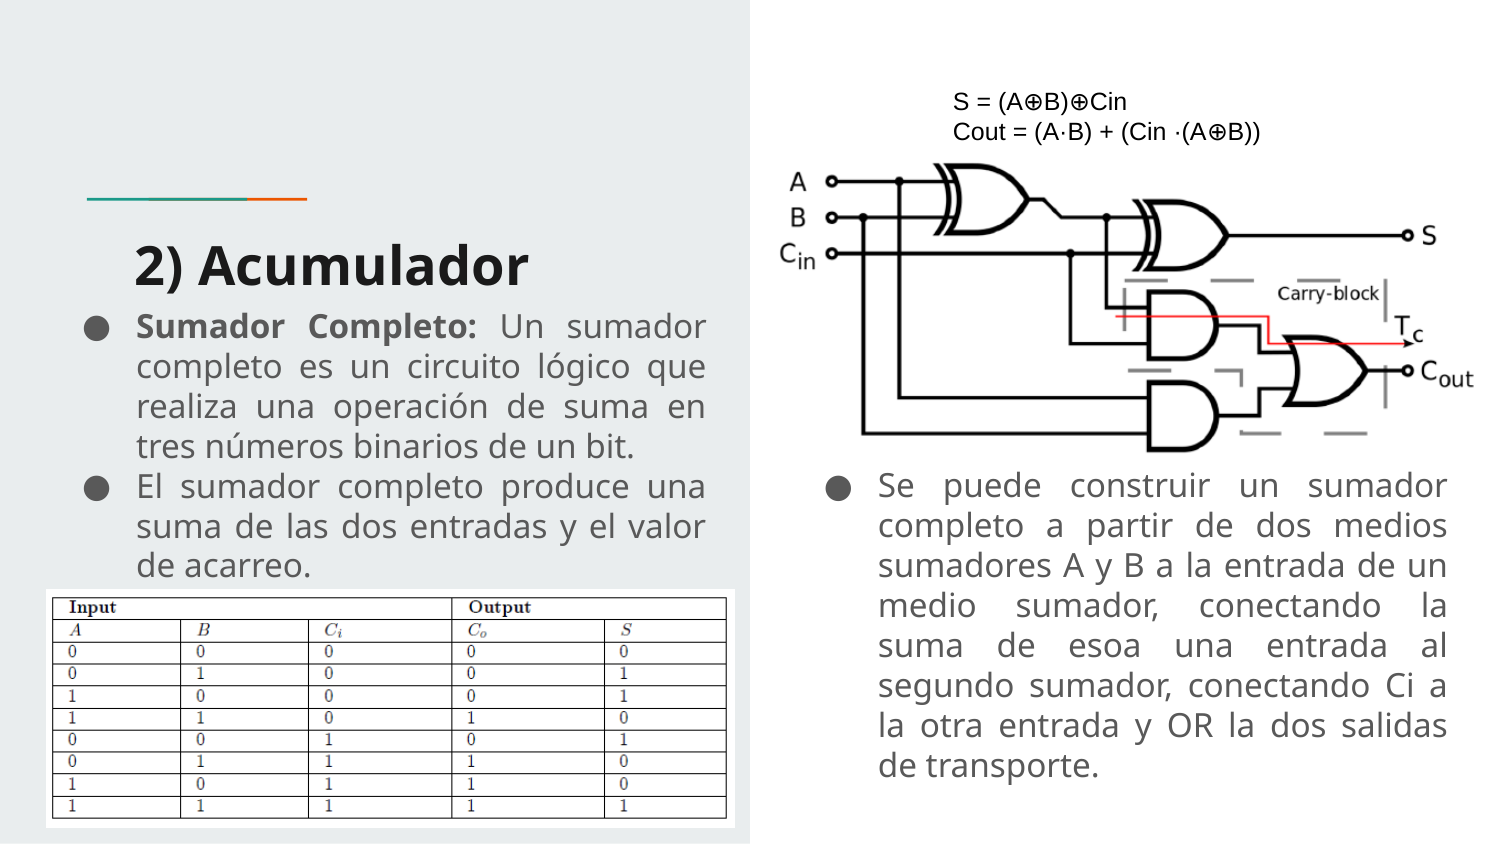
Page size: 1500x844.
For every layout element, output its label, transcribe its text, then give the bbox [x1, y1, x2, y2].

list S = (A⊕B)⊕Cin Cout = (A·B) + (Cin ·(A⊕B)) Se puede construir un sumador completo a partir de dos medios sumadores A y B a la entrada de un medio sumador, conectando la suma de esoa una entrada al segundo sumador, conectando Ci a la otra entrada y OR la dos salidas de transporte. [787, 467, 1464, 815]
list S = (A⊕B)⊕Cin Cout = (A·B) + (Cin ·(A⊕B)) Se puede construir un sumador completo a partir de dos medios sumadores A y B a la entrada de un medio sumador, conectando la suma de esoa una entrada al segundo sumador, conectando Ci a la otra entrada y OR la dos salidas de transporte. [787, 68, 1464, 157]
picture [766, 158, 1486, 460]
list Sumador Completo: Un sumador completo es un circuito lógico que realiza una operación de suma en tres números binarios de un bit. El sumador completo produce una suma de las dos entradas y el valor de acarreo. [46, 290, 723, 587]
title 2) Acumulador [119, 216, 662, 290]
picture [45, 589, 735, 828]
